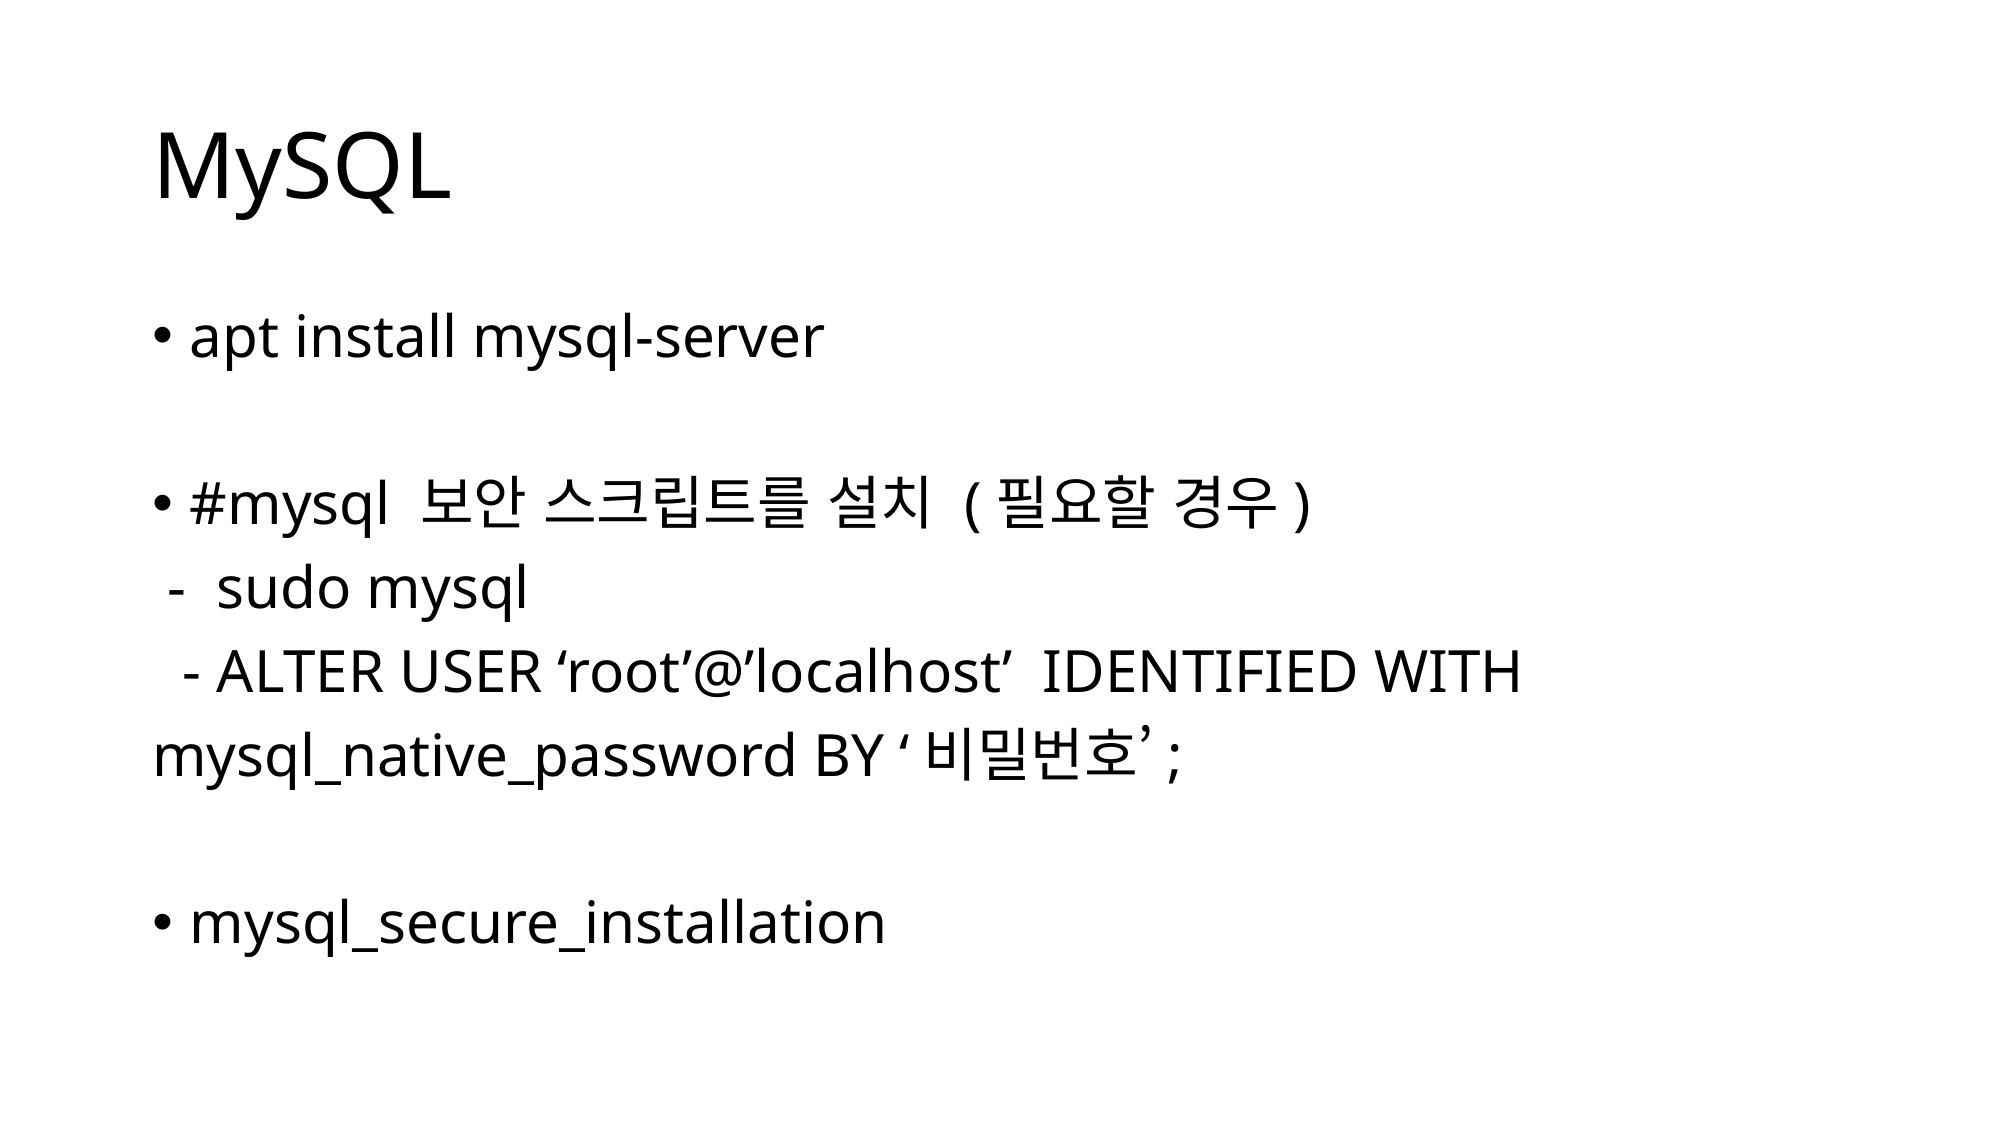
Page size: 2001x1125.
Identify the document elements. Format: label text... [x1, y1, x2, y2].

title MySQL [137, 59, 1863, 278]
list apt install mysql-server #mysql 보안 스크립트를 설치 (필요할 경우) - sudo mysql - ALTER USER ‘root’@’localhost’ IDENTIFIED WITH mysql_native_password BY ‘비밀번호’; mysql_secure_installation [137, 299, 1863, 1014]
